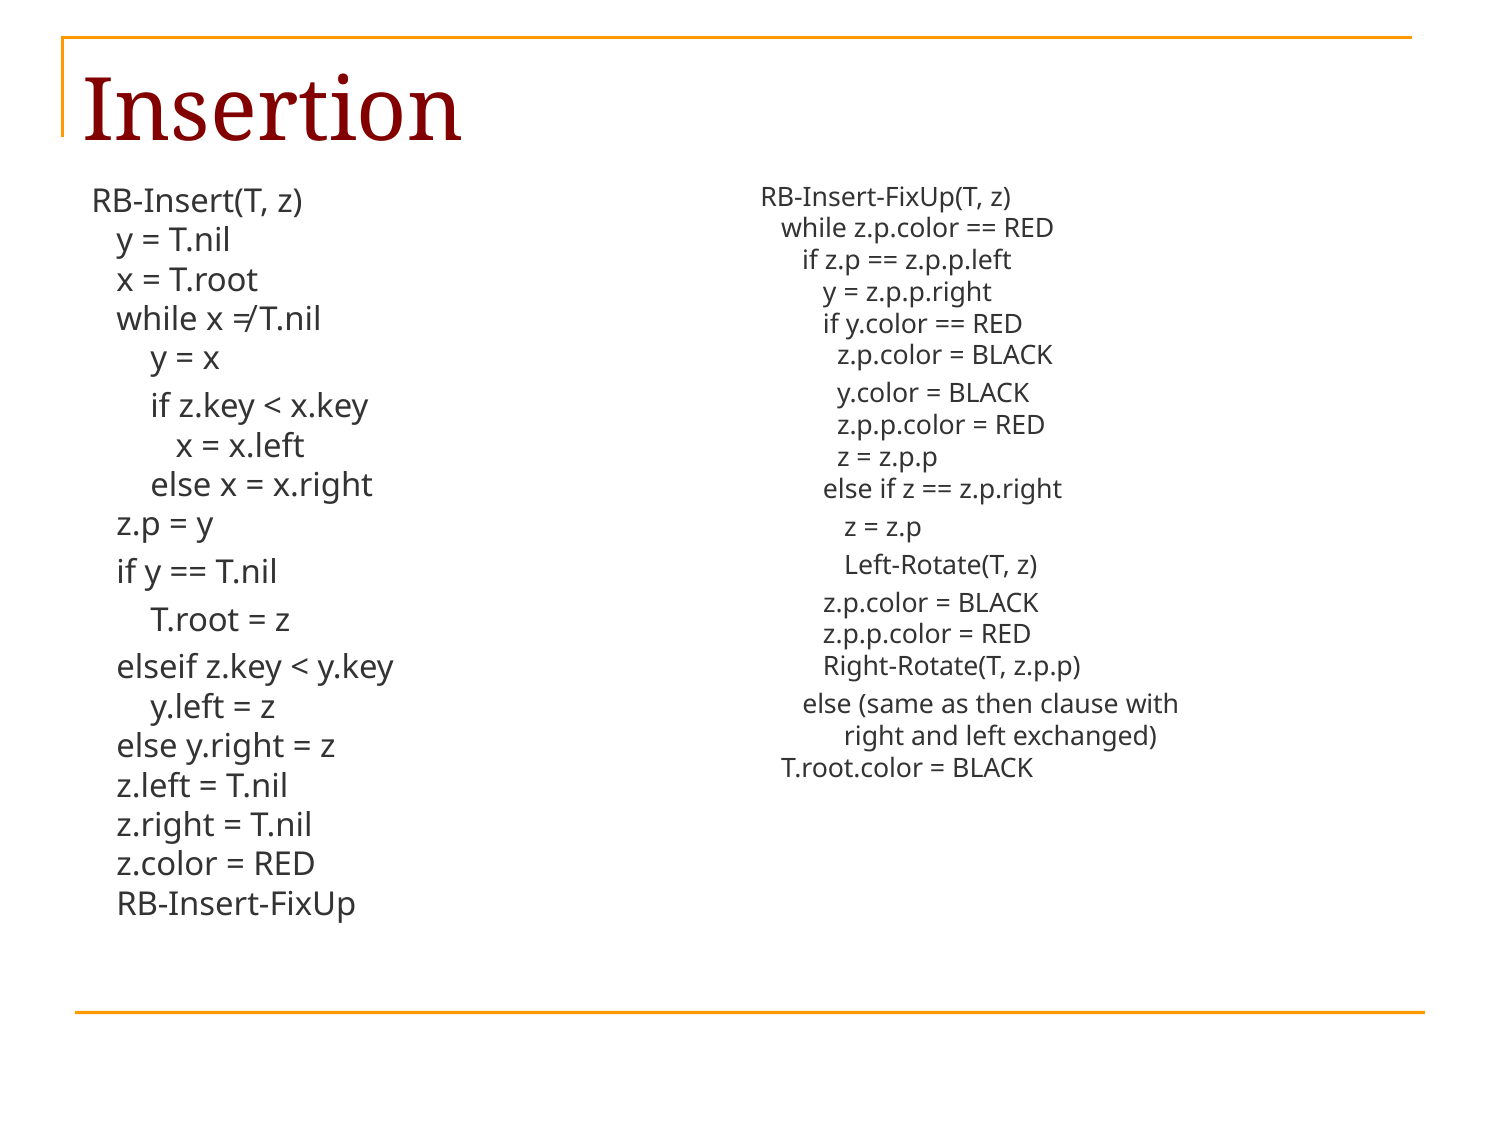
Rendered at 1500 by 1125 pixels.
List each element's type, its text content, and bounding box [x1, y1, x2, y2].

title Insertion [74, 45, 1426, 201]
list RB-Insert(T, z) y = T.nil x = T.root while x ≠ T.nil y = x if z.key < x.key x = x.left else x = x.right z.p = y if y == T.nil T.root = z elseif z.key < y.key y.left = z else y.right = z z.left = T.nil z.right = T.nil z.color = RED RB-Insert-FixUp [74, 171, 535, 954]
text_box RB-Insert-FixUp(T, z) while z.p.color == RED if z.p == z.p.p.left y = z.p.p.right if y.color == RED z.p.color = BLACK y.color = BLACK z.p.p.color = RED z = z.p.p else if z == z.p.right z = z.p Left-Rotate(T, z) z.p.color = BLACK z.p.p.color = RED Right-Rotate(T, z.p.p) else (same as then clause with right and left exchanged) T.root.color = BLACK [745, 172, 1205, 953]
